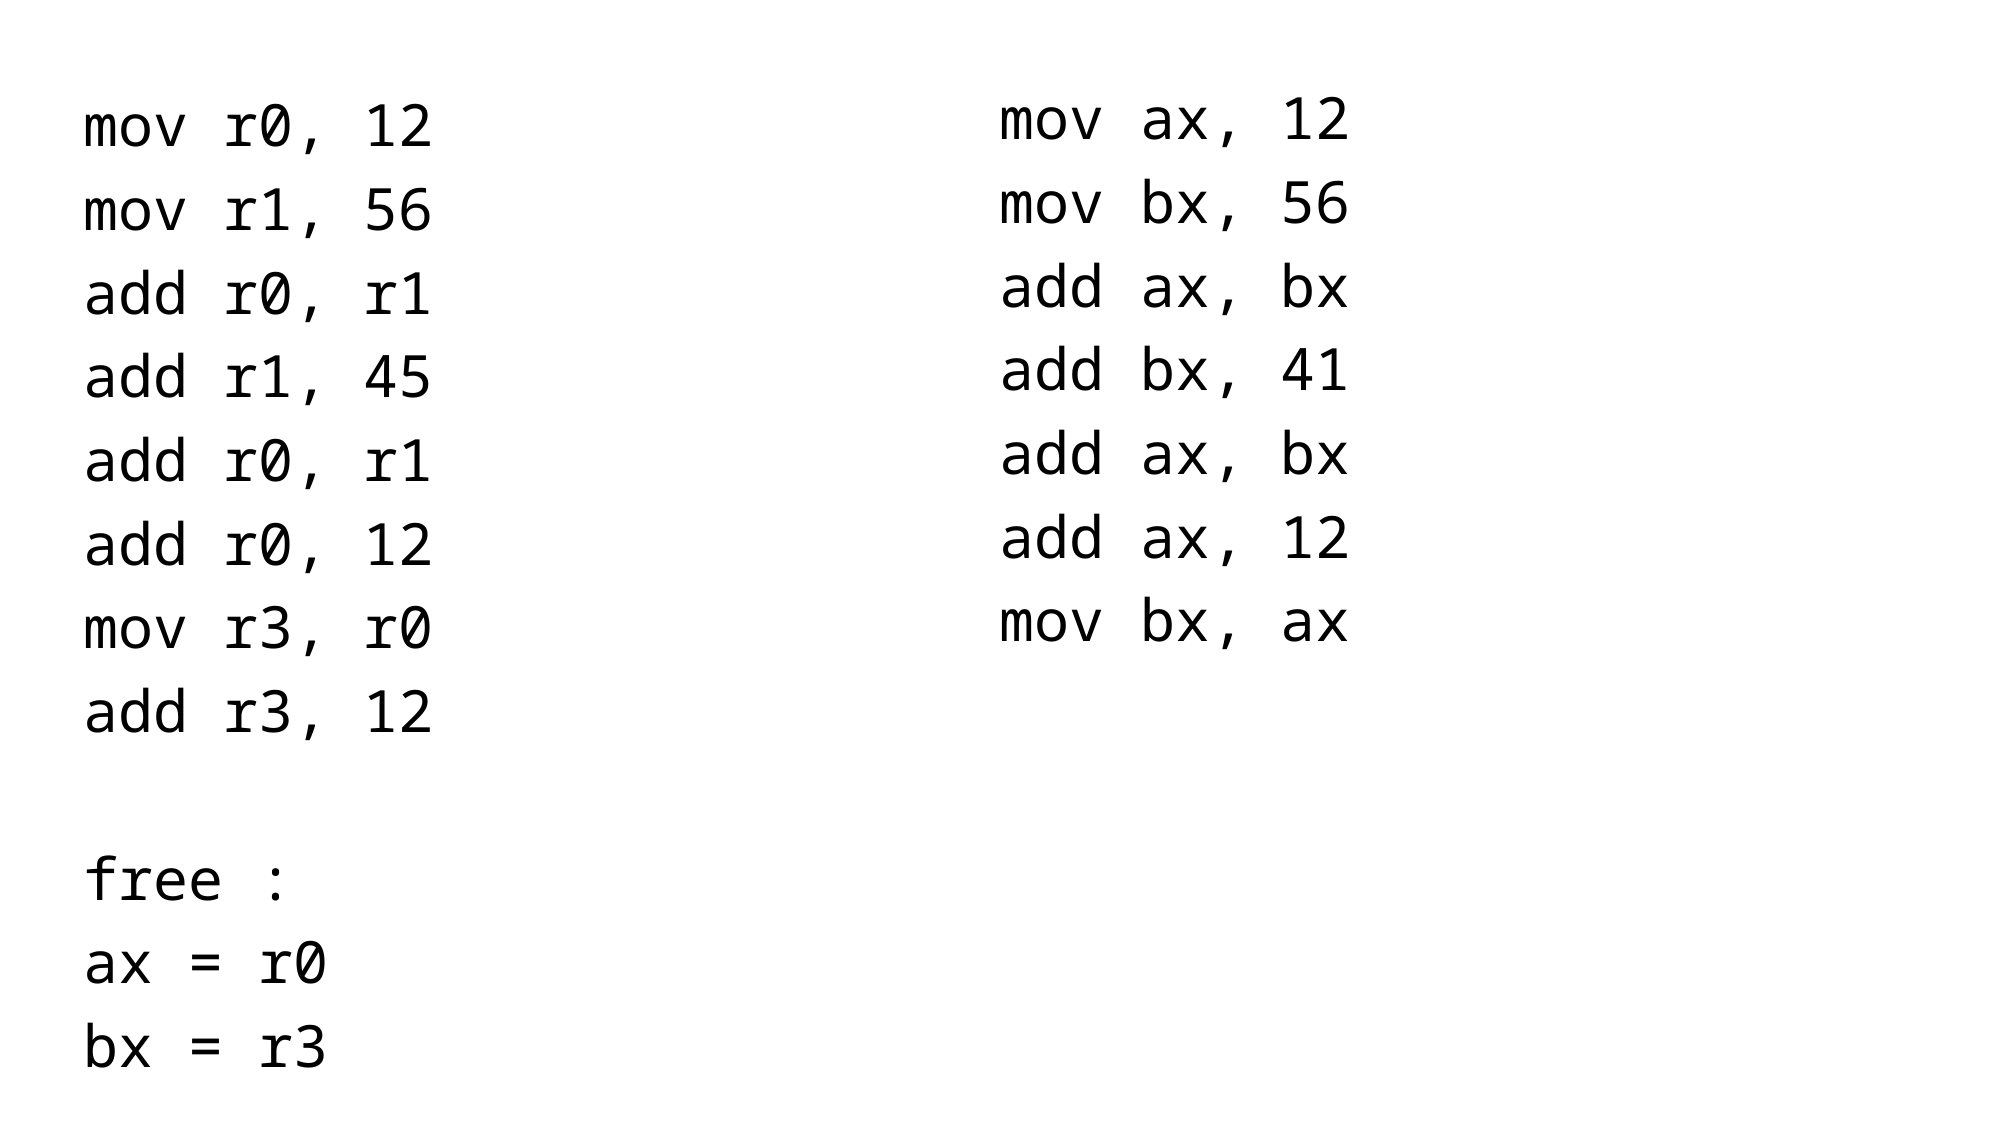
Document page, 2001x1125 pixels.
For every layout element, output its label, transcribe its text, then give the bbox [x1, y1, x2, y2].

list mov r0, 12 mov r1, 56 add r0, r1 add r1, 45 add r0, r1 add r0, 12 mov r3, r0 add r3, 12 free : ax = r0 bx = r3 mov ax, 12 mov bx, 56 add ax, bx add bx, 41 add ax, bx add ax, 12 mov bx, ax [68, 0, 1932, 1124]
